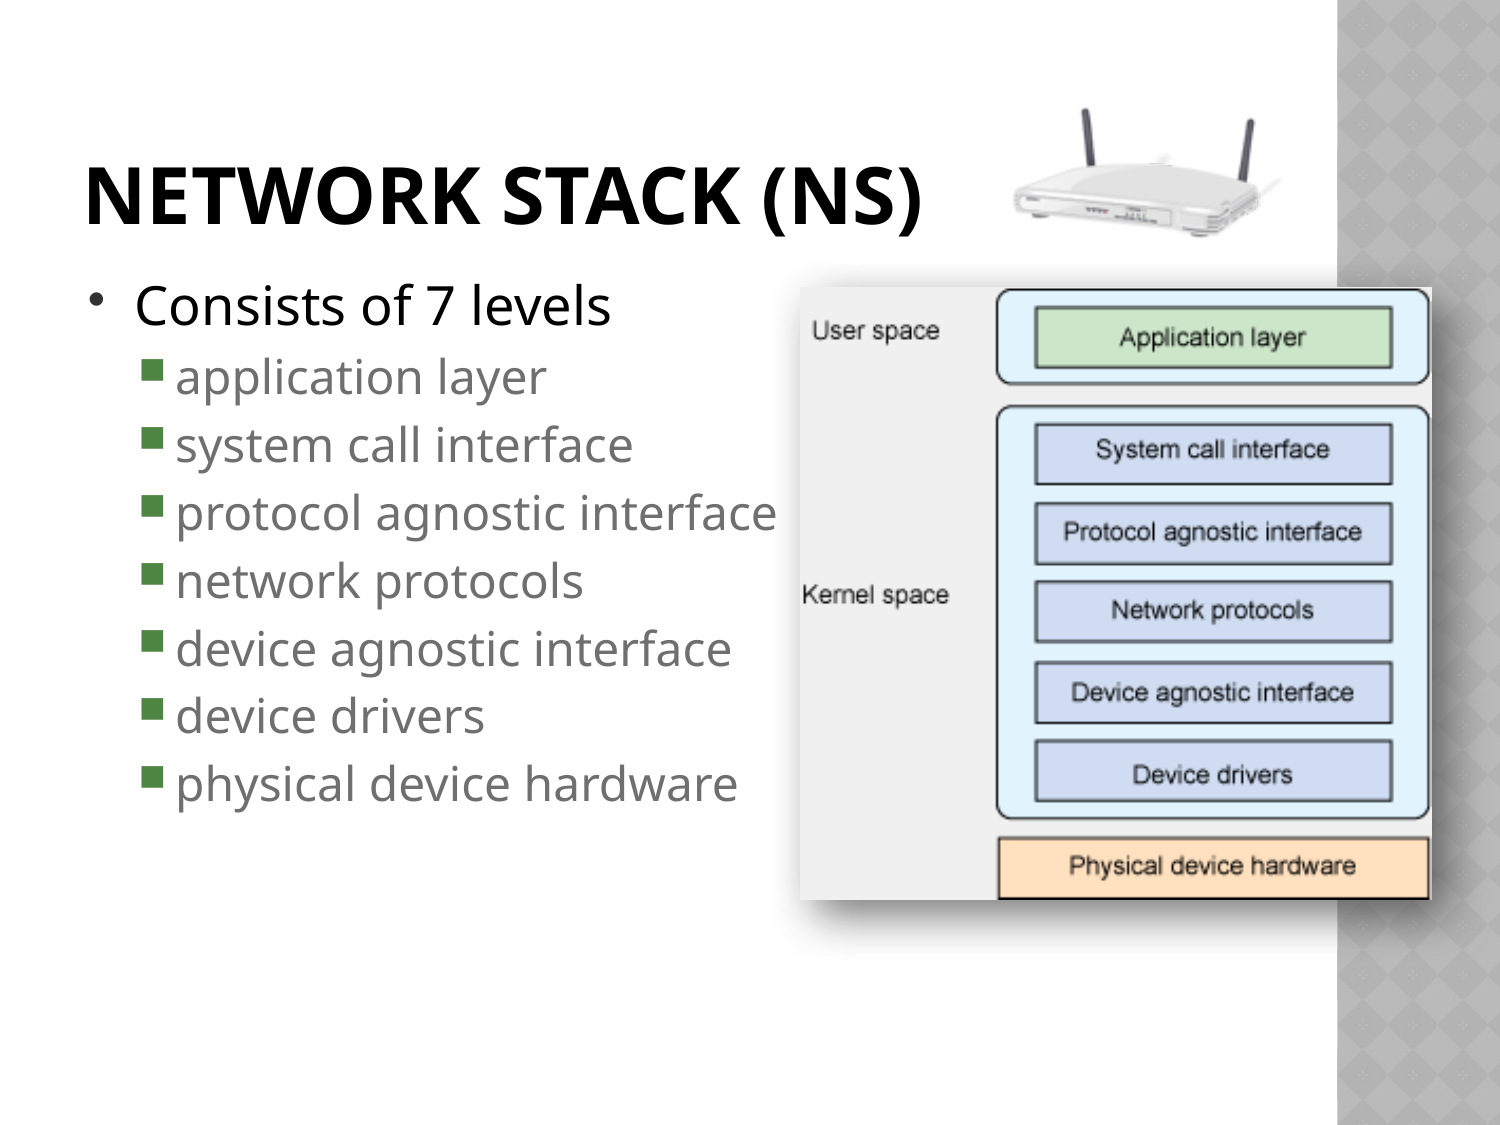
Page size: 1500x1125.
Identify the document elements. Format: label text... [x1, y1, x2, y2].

list Consists of 7 levels application layer system call interface protocol agnostic interface network protocols device agnostic interface device drivers physical device hardware [75, 264, 1263, 1059]
picture [999, 24, 1301, 326]
title Network Stack (NS) [75, 52, 993, 240]
picture [799, 286, 1432, 901]
